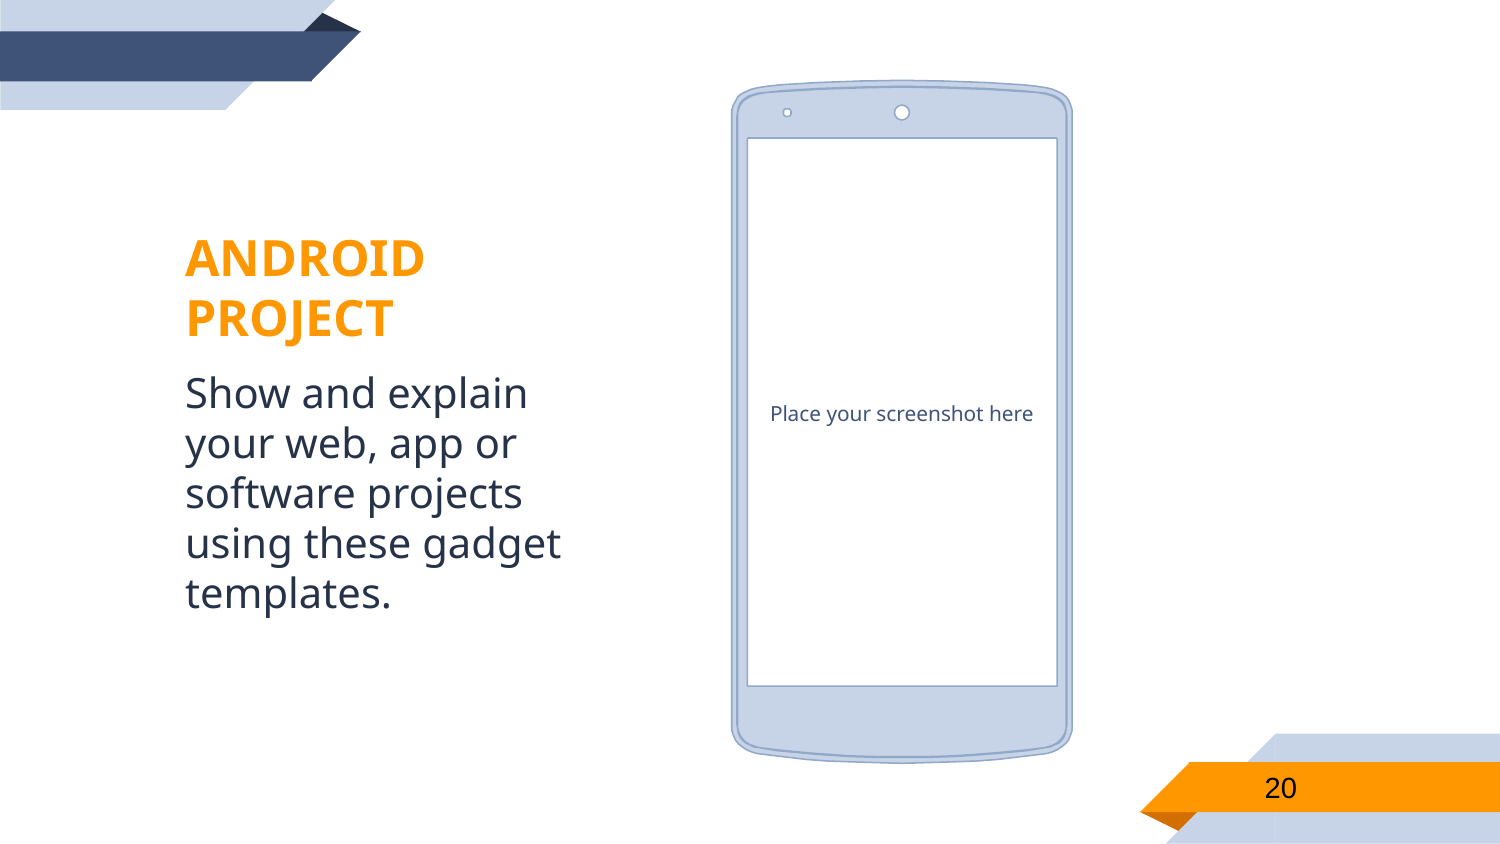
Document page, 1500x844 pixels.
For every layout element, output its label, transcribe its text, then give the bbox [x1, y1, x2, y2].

text_box [731, 80, 1073, 764]
text_box Place your screenshot here [747, 137, 1057, 689]
list ANDROID PROJECT Show and explain your web, app or software projects using these gadget templates. [170, 200, 632, 644]
slide_number ‹#› [1249, 760, 1494, 813]
